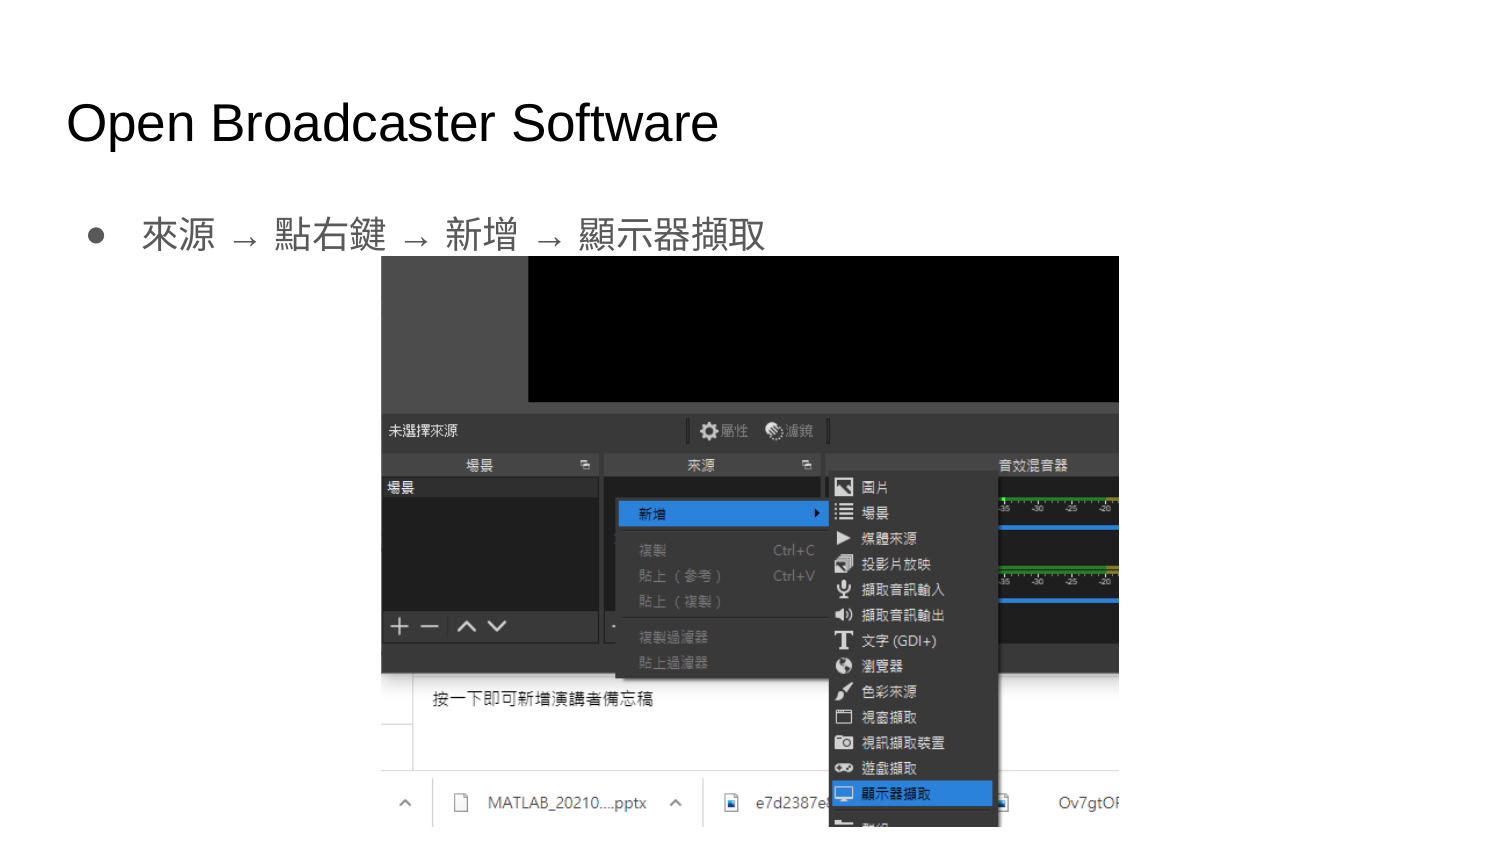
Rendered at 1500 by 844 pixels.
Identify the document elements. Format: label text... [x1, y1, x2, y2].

picture [381, 255, 1119, 827]
title Open Broadcaster Software [51, 72, 1449, 167]
list 來源 → 點右鍵 → 新增 → 顯示器擷取 [51, 189, 1449, 750]
